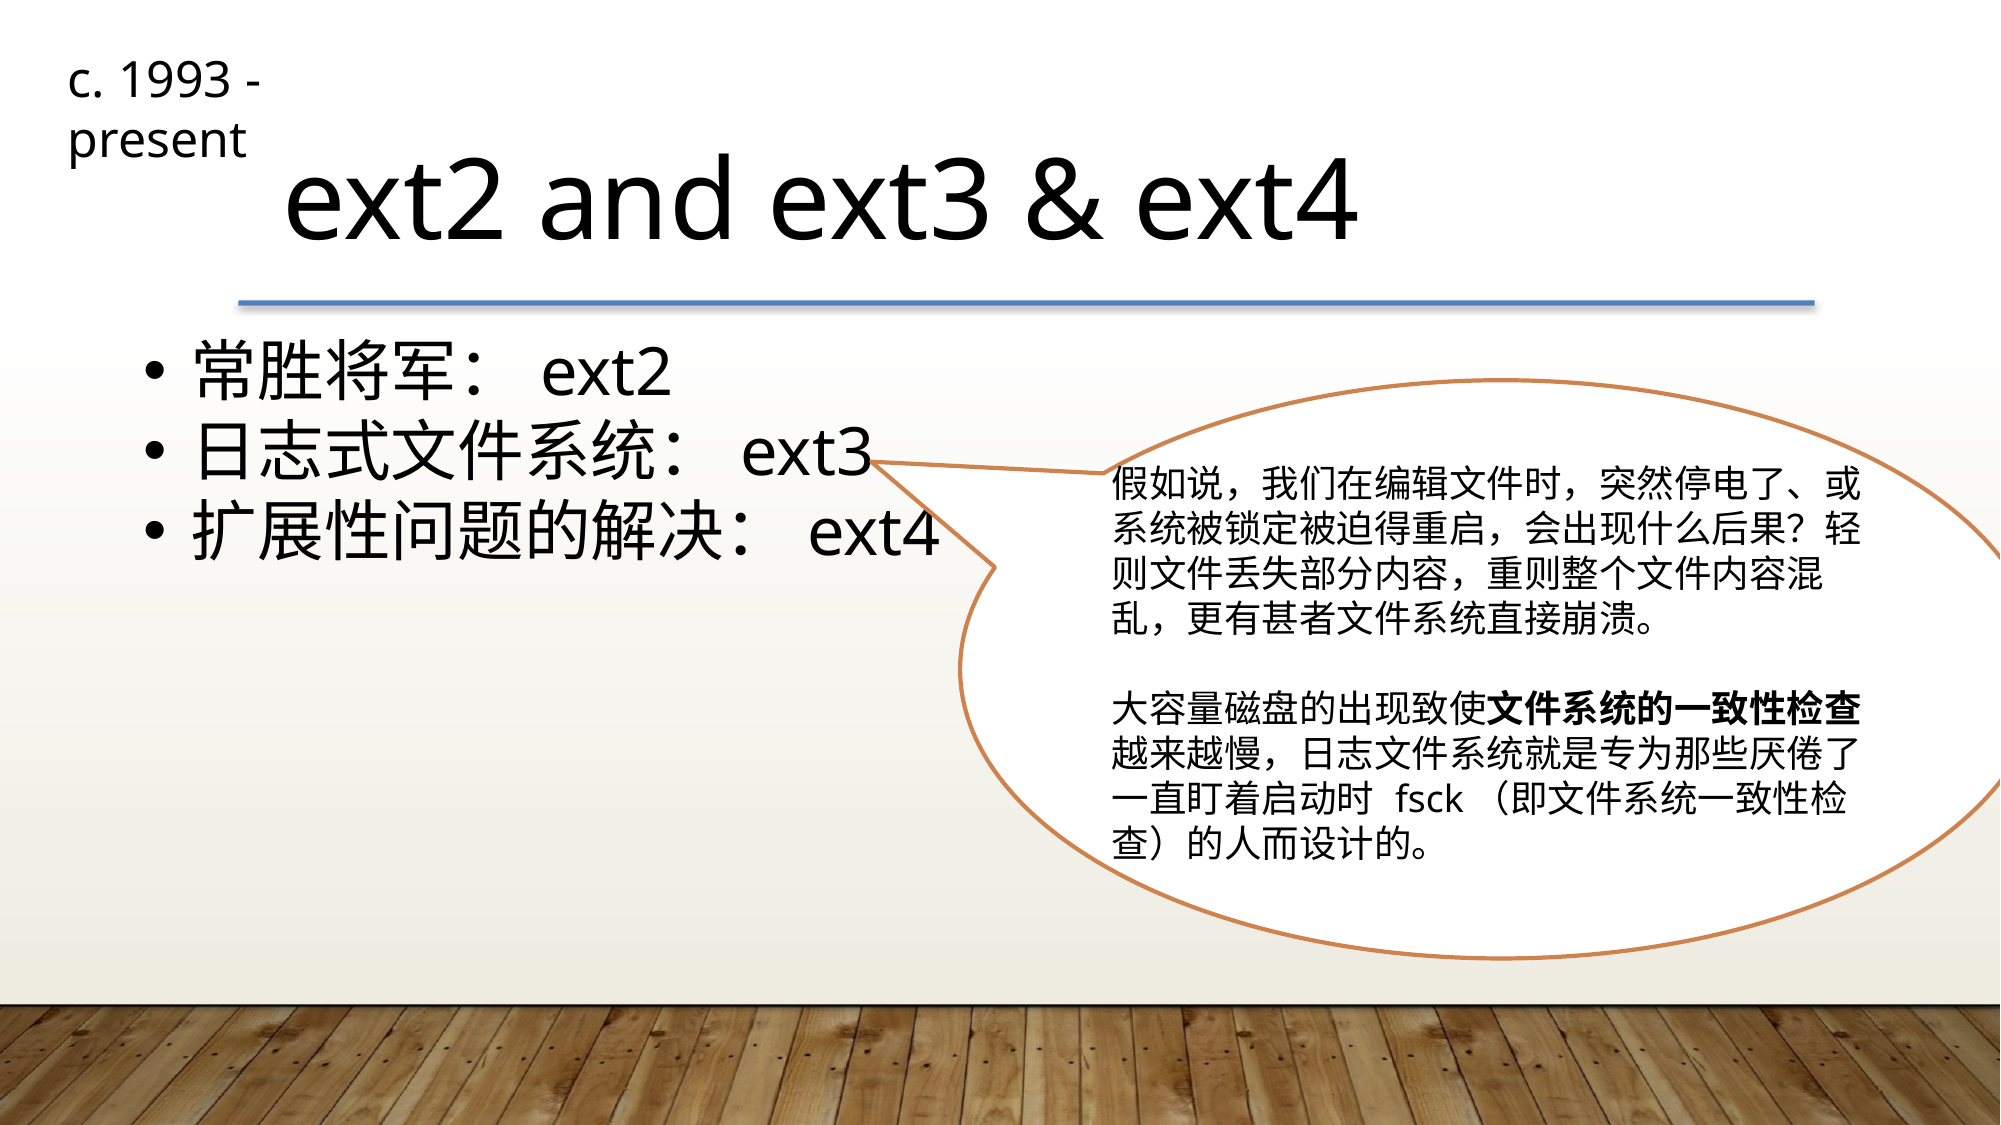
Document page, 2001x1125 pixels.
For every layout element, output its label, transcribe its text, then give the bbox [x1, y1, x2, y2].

text_box 假如说，我们在编辑文件时，突然停电了、或系统被锁定被迫得重启，会出现什么后果？轻则文件丢失部分内容，重则整个文件内容混乱，更有甚者文件系统直接崩溃。 大容量磁盘的出现致使文件系统的一致性检查越来越慢，日志文件系统就是专为那些厌倦了一直盯着启动时 fsck（即文件系统一致性检查）的人而设计的。 [1096, 452, 1886, 873]
text_box ext2 and ext3 & ext4 [267, 119, 1496, 270]
text_box c. 1993 - present [53, 39, 469, 175]
picture [0, 1007, 2000, 1125]
text_box [1139, 378, 1864, 452]
text_box [869, 459, 1096, 864]
text_box 常胜将军：ext2 日志式文件系统：ext3 扩展性问题的解决：ext4 [128, 321, 1533, 577]
text_box [1112, 463, 2000, 961]
